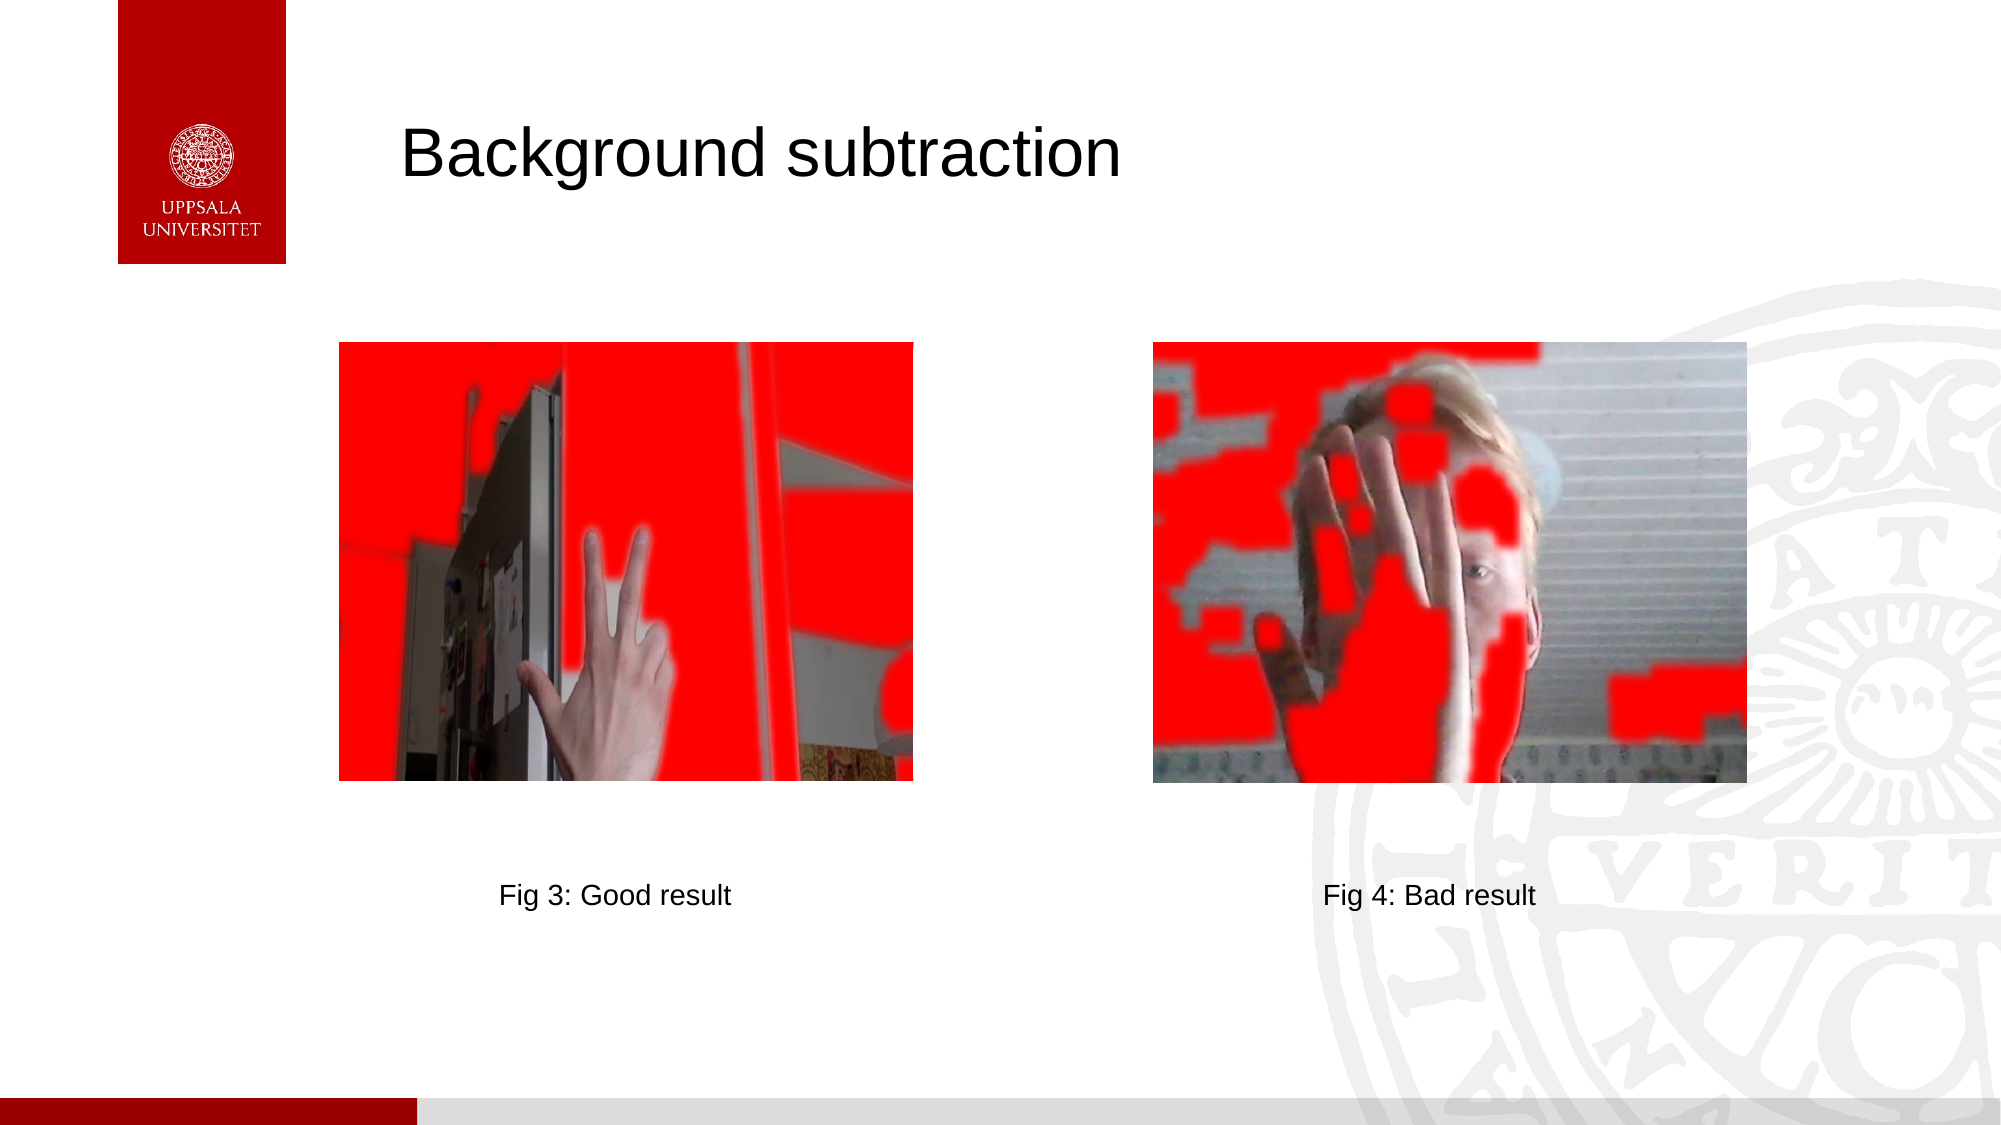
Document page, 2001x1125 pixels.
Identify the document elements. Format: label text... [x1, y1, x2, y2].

text_box Fig 3: Good result [483, 861, 769, 936]
title Background subtraction [385, 99, 1914, 216]
picture [118, 0, 286, 264]
picture [1153, 342, 1748, 783]
text_box Fig 4: Bad result [1307, 861, 1593, 936]
picture [338, 342, 914, 783]
